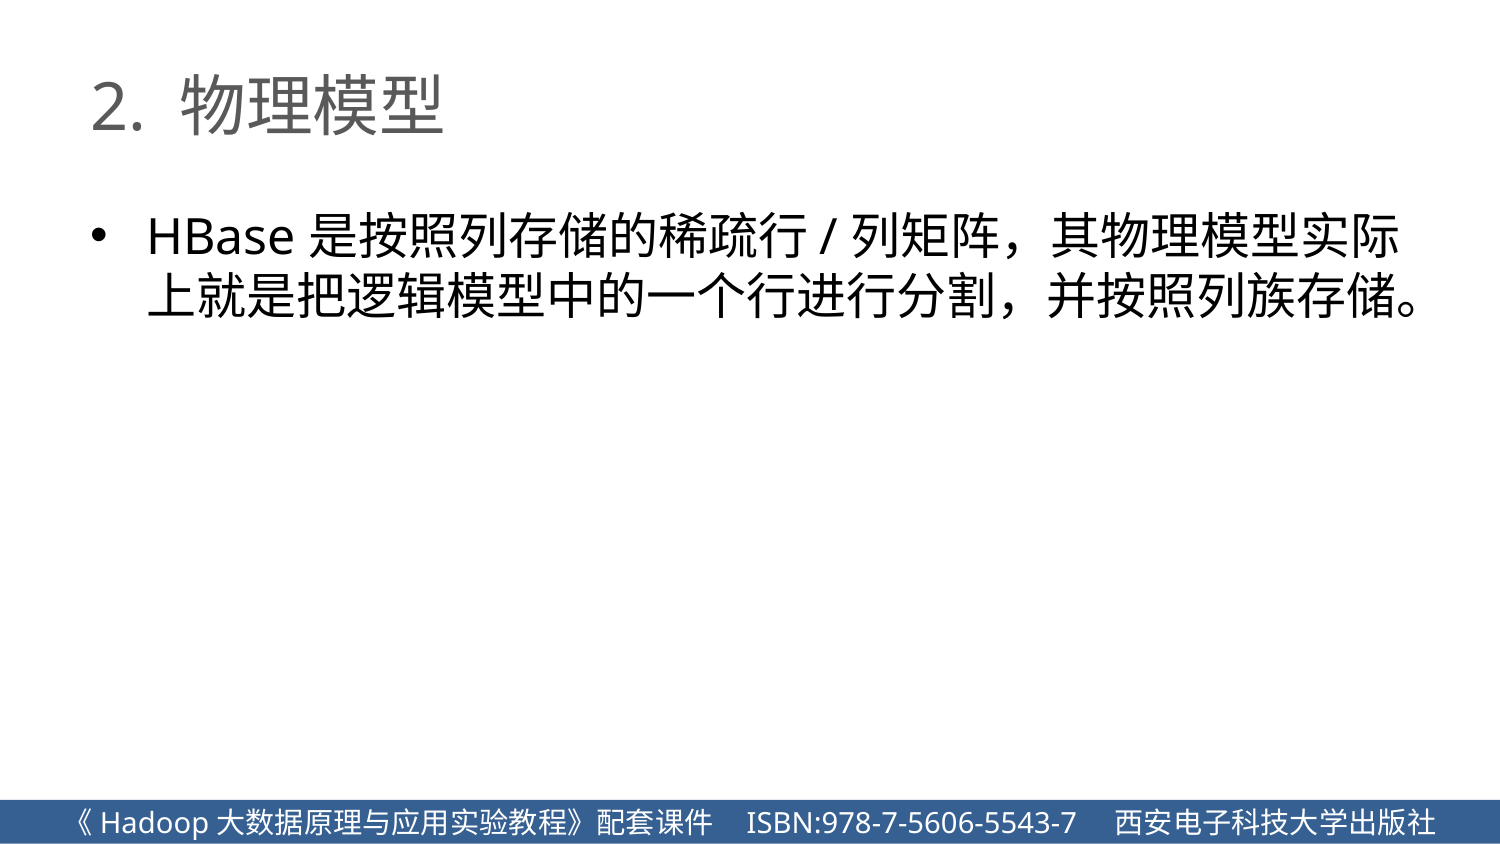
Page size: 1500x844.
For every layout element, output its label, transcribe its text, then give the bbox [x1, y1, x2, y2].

list HBase是按照列存储的稀疏行/列矩阵，其物理模型实际上就是把逻辑模型中的一个行进行分割，并按照列族存储。 [75, 196, 1425, 754]
title 2. 物理模型 [75, 33, 1425, 175]
